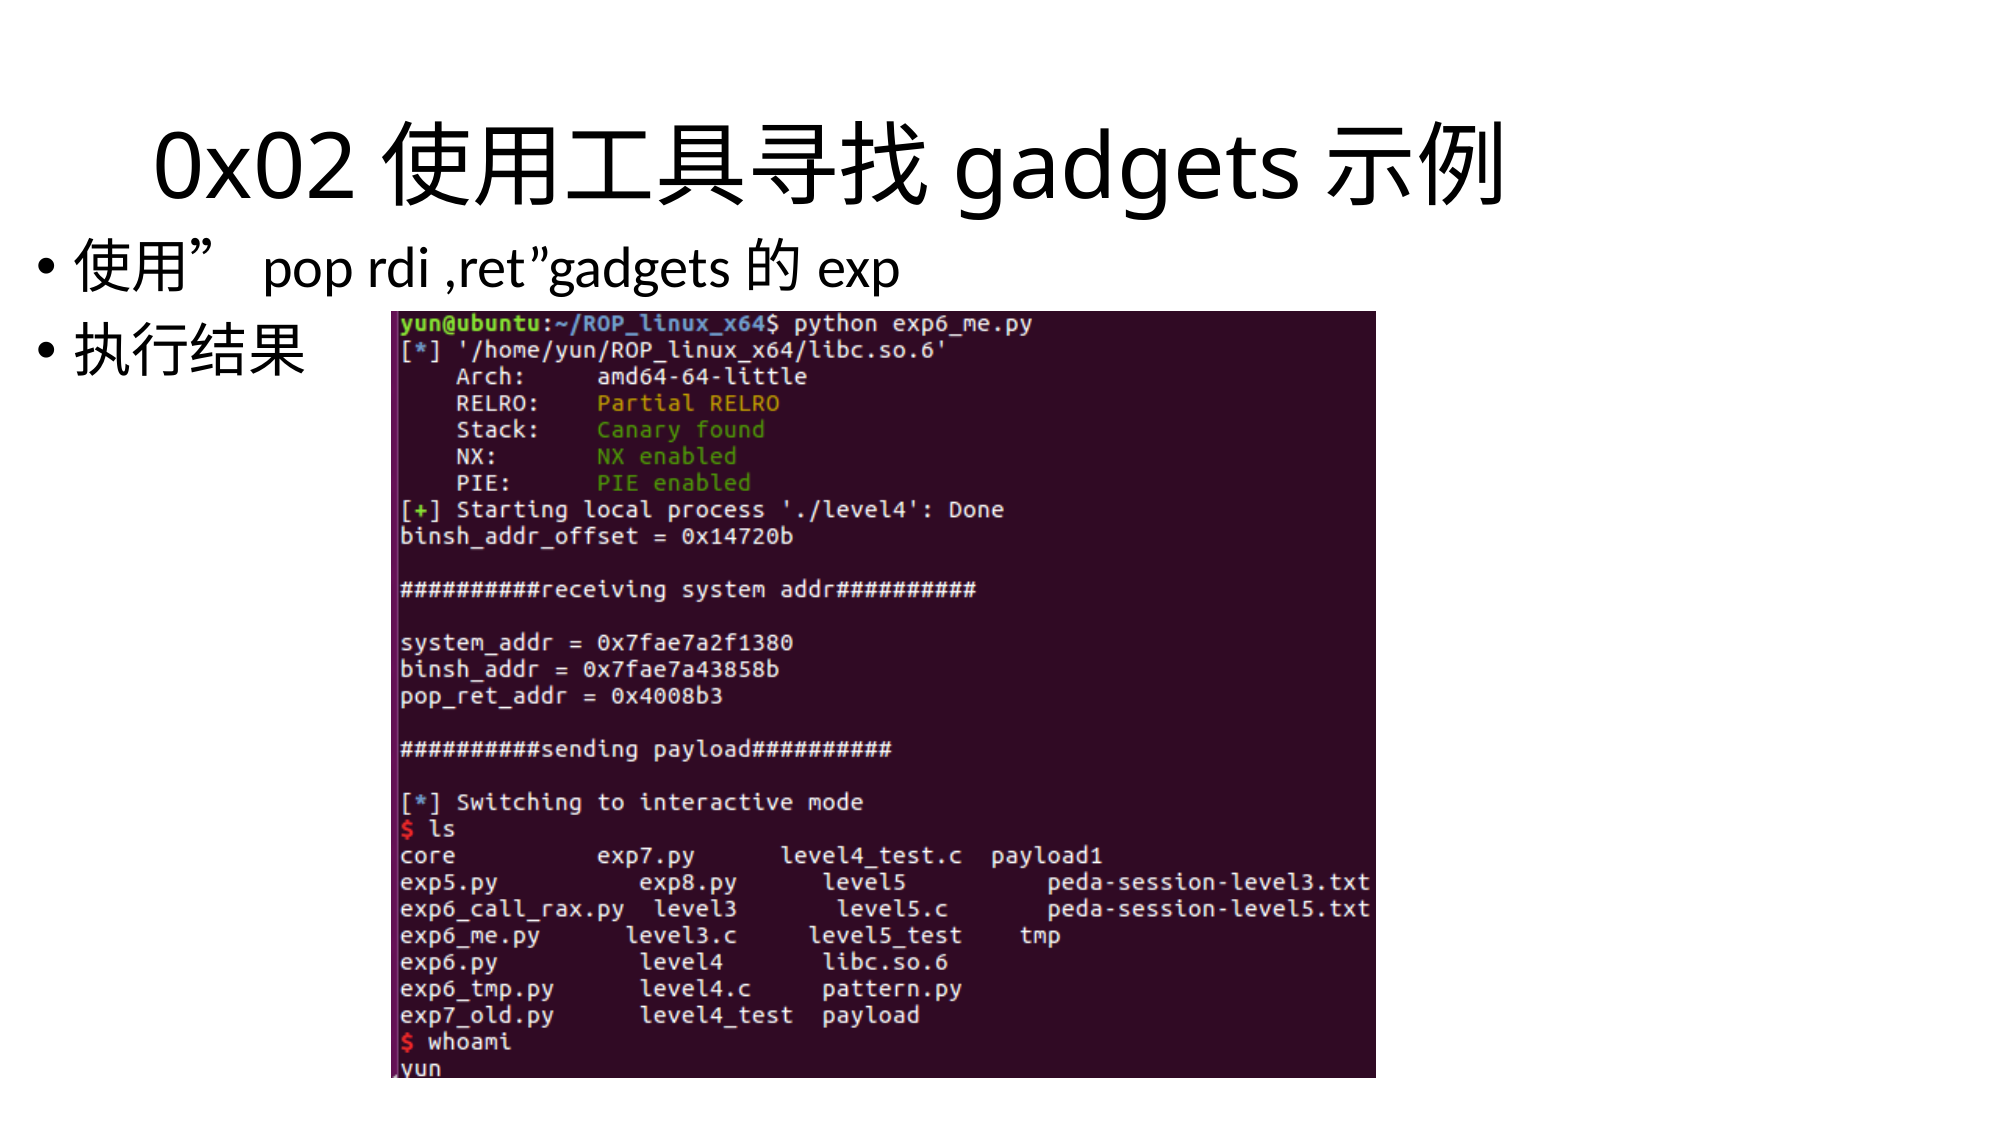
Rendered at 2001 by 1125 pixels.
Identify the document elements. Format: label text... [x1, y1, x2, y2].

picture [391, 311, 1376, 1078]
list 使用”pop rdi ,ret”gadgets的exp 执行结果 [21, 230, 1747, 944]
title 0x02使用工具寻找gadgets示例 [137, 59, 1863, 278]
